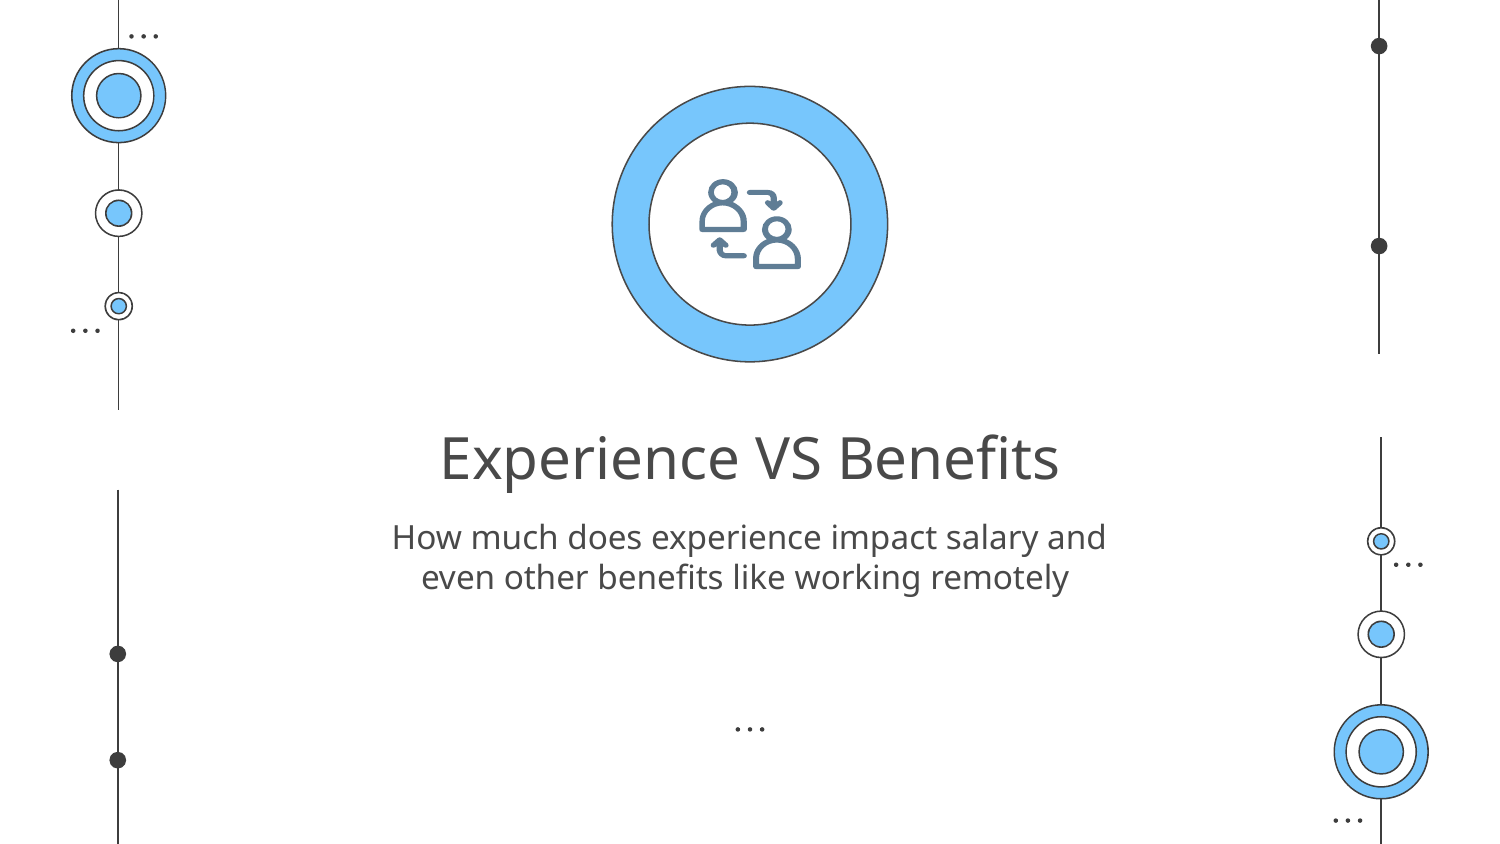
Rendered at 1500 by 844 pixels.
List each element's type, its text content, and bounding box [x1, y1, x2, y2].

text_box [611, 86, 888, 363]
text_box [698, 178, 802, 270]
subtitle How much does experience impact salary and even other benefits like working remotely [355, 501, 1145, 687]
title Experience VS Benefits [355, 406, 1145, 501]
